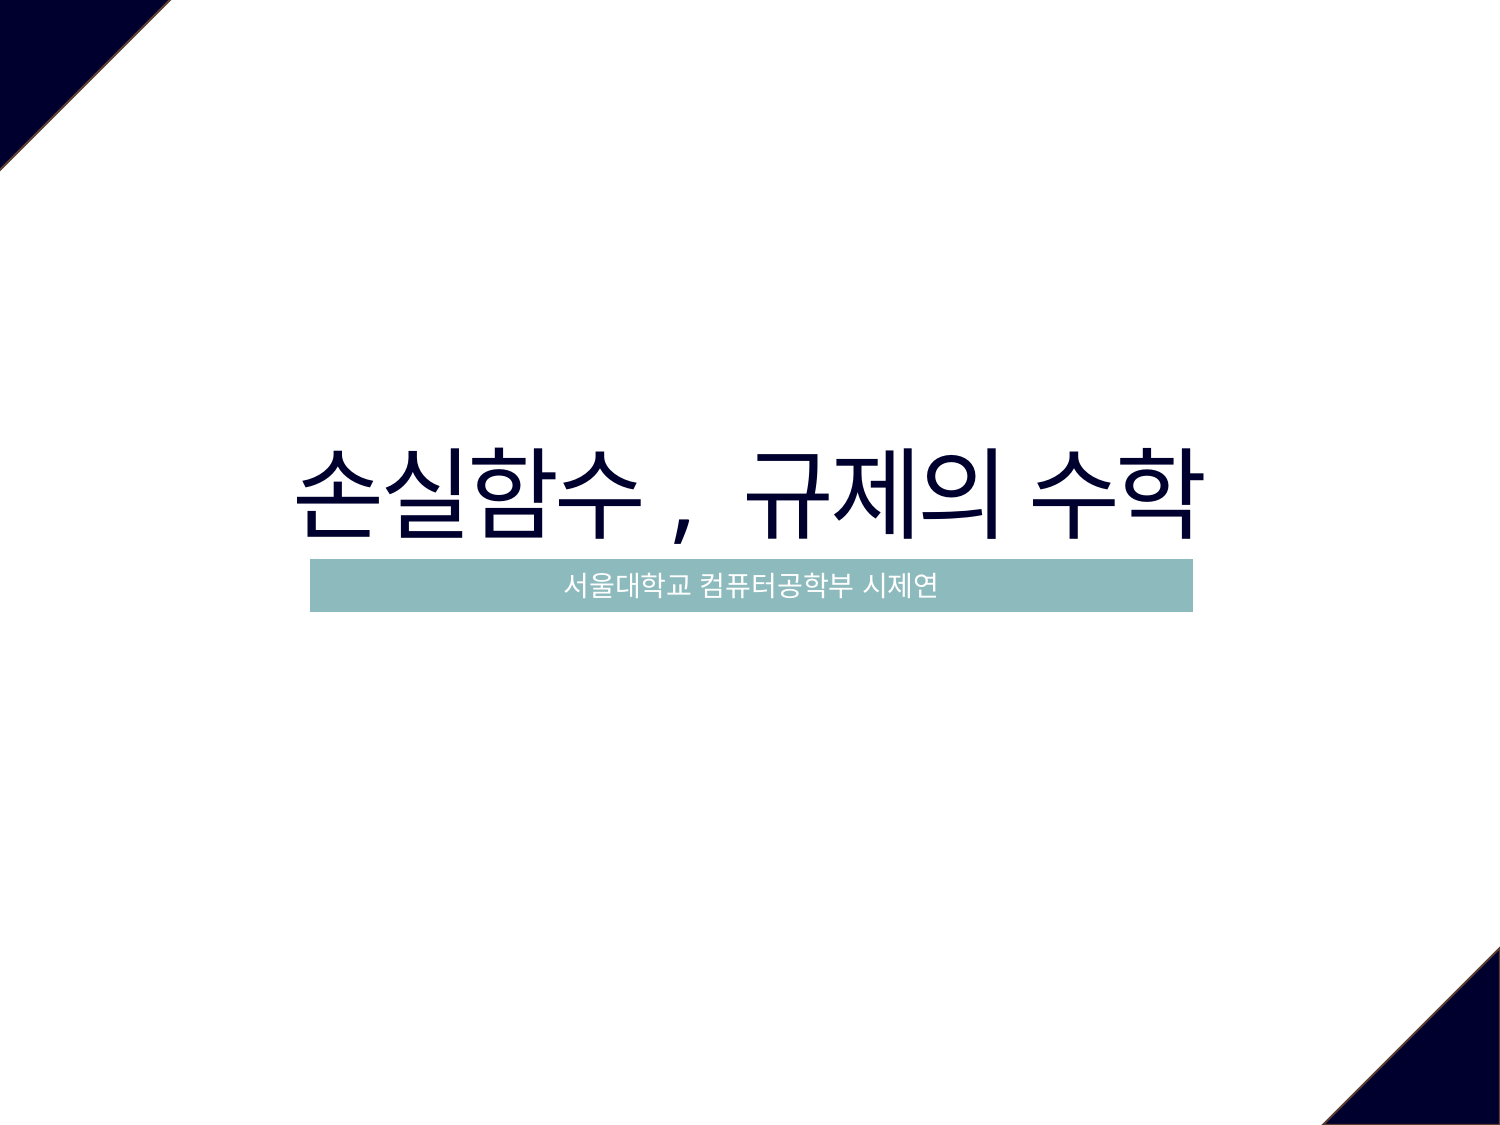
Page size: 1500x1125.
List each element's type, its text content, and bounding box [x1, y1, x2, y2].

text_box 손실함수, 규제의 수학 [277, 424, 1222, 559]
text_box 서울대학교 컴퓨터공학부 시제연 [310, 559, 1193, 612]
